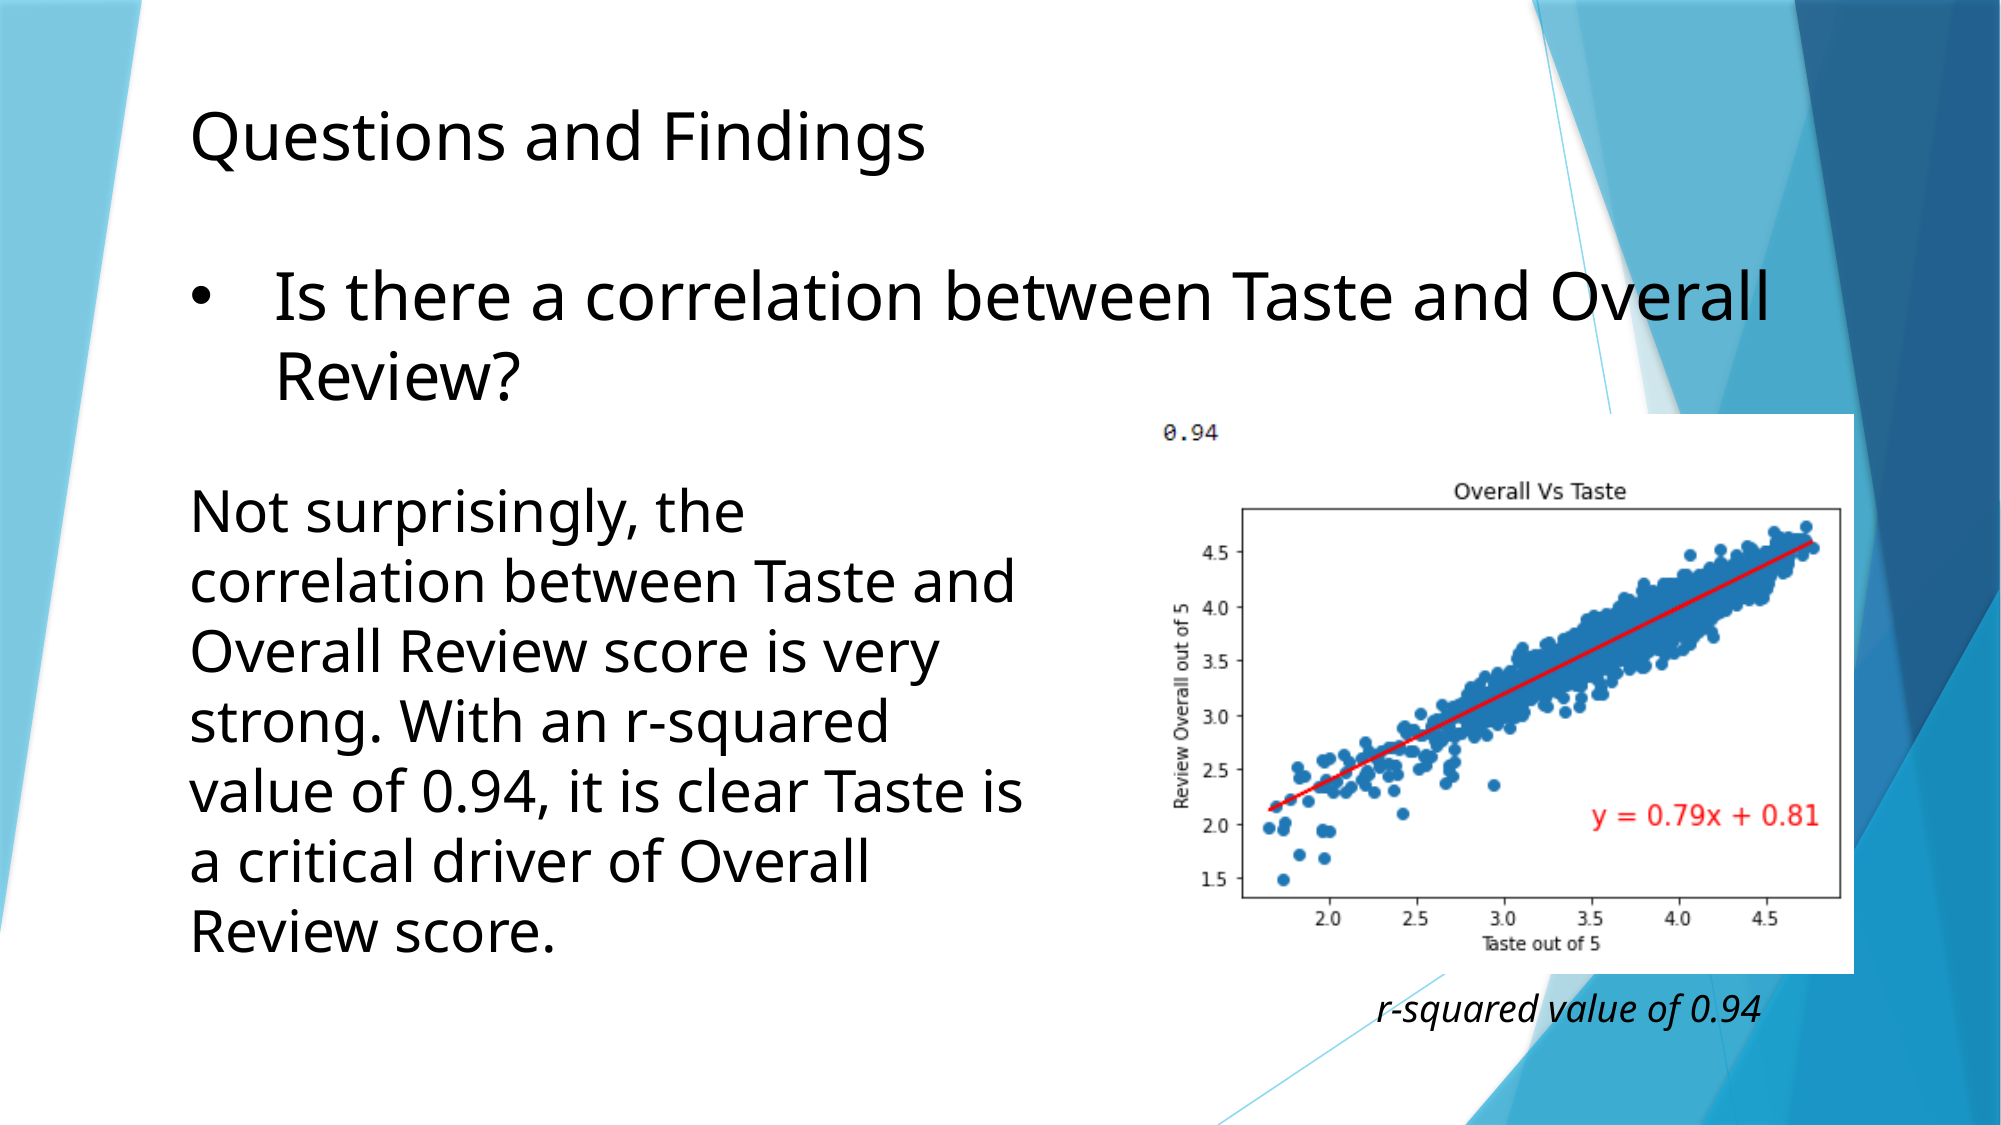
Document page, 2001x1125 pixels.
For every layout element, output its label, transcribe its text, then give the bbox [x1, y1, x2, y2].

text_box Not surprisingly, the correlation between Taste and Overall Review score is very strong. With an r-squared value of 0.94, it is clear Taste is a critical driver of Overall Review score. [174, 466, 1059, 972]
text_box Questions and Findings Is there a correlation between Taste and Overall Review? [174, 86, 1830, 422]
text_box r-squared value of 0.94 [1361, 982, 1777, 1038]
picture [1150, 413, 1854, 975]
